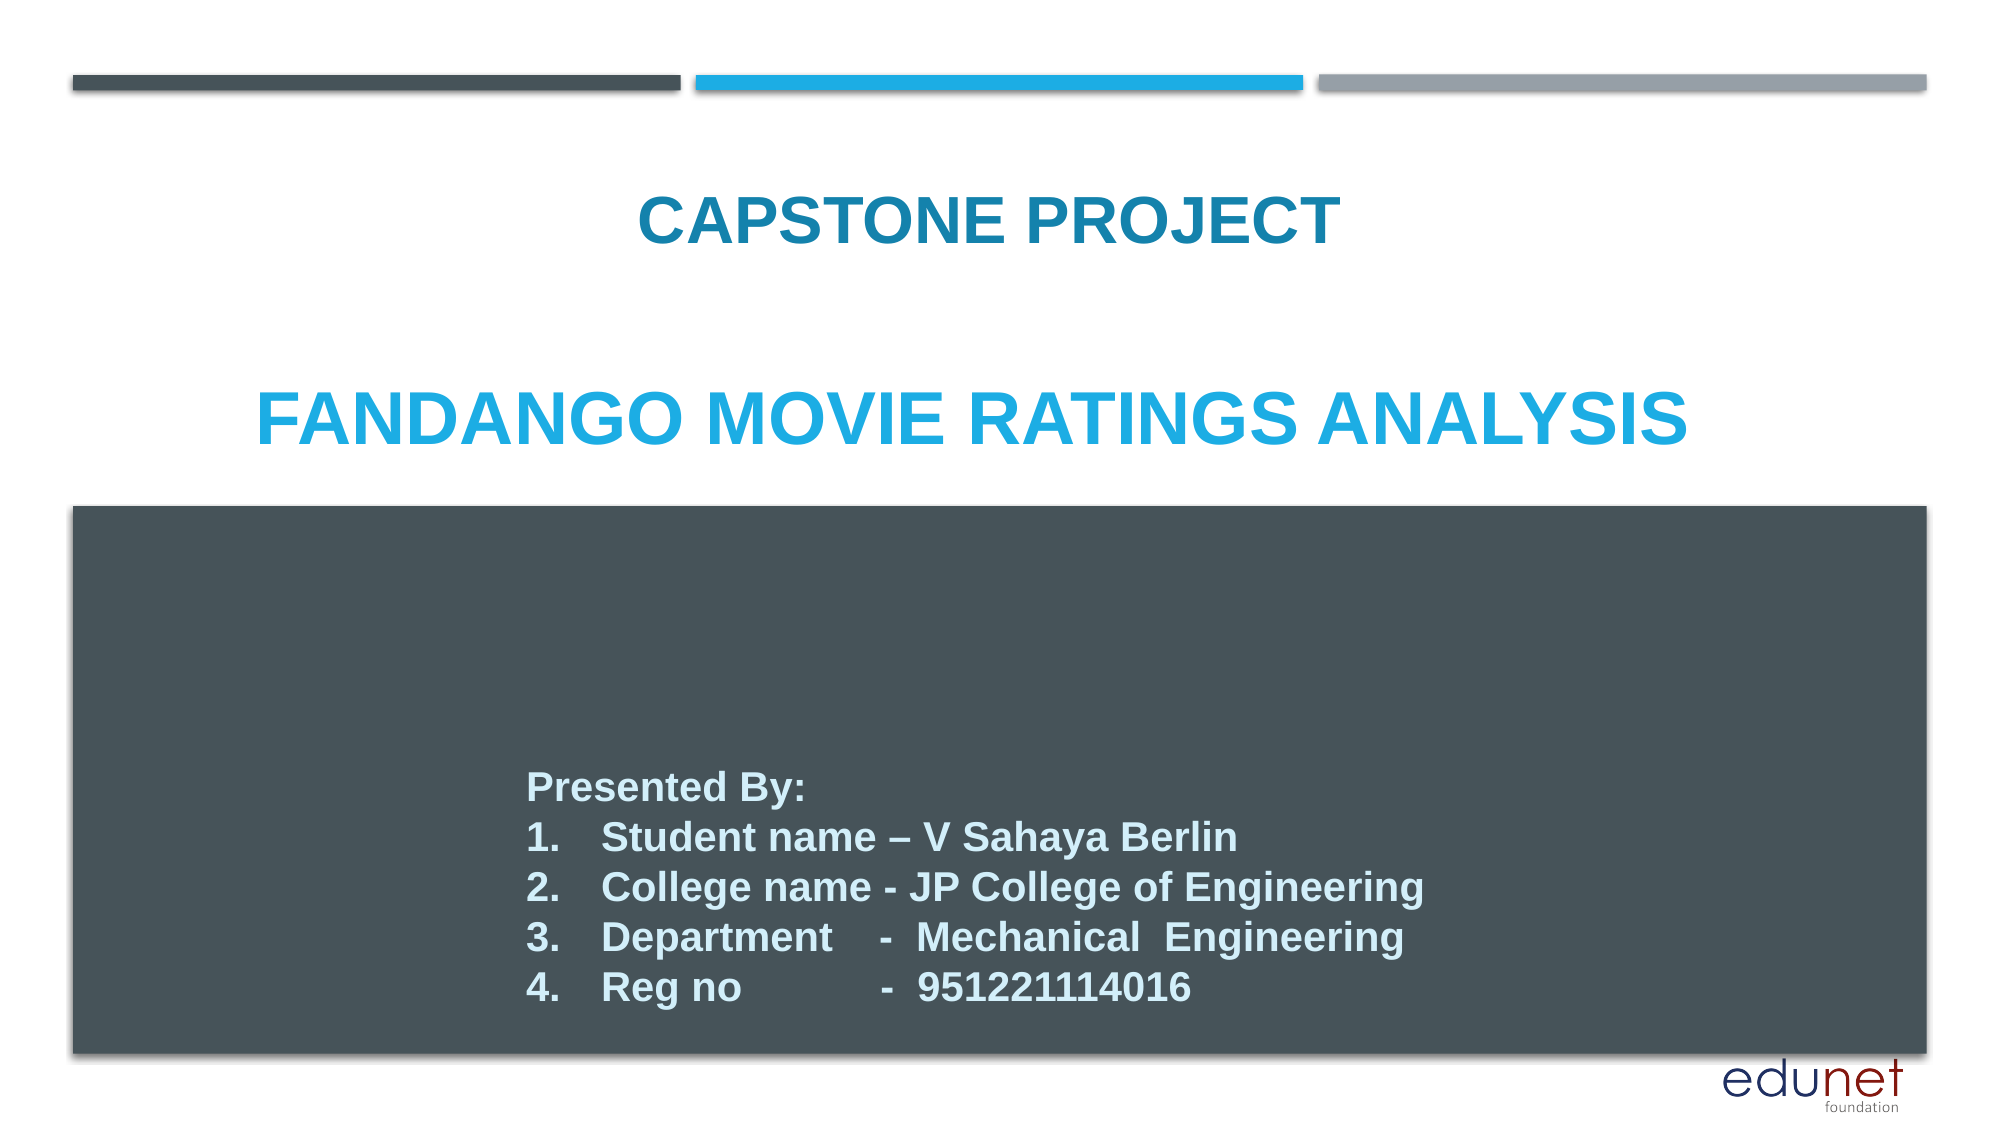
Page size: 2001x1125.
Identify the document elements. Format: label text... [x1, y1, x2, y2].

text_box CAPSTONE PROJECT [0, 169, 2000, 265]
text_box Presented By: Student name – V Sahaya Berlin College name - JP College of Engineering Department - Mechanical Engineering Reg no - 951221114016 [511, 752, 1821, 1018]
title Fandango movie ratings analysis [222, 298, 1723, 460]
picture [1719, 1056, 1905, 1116]
